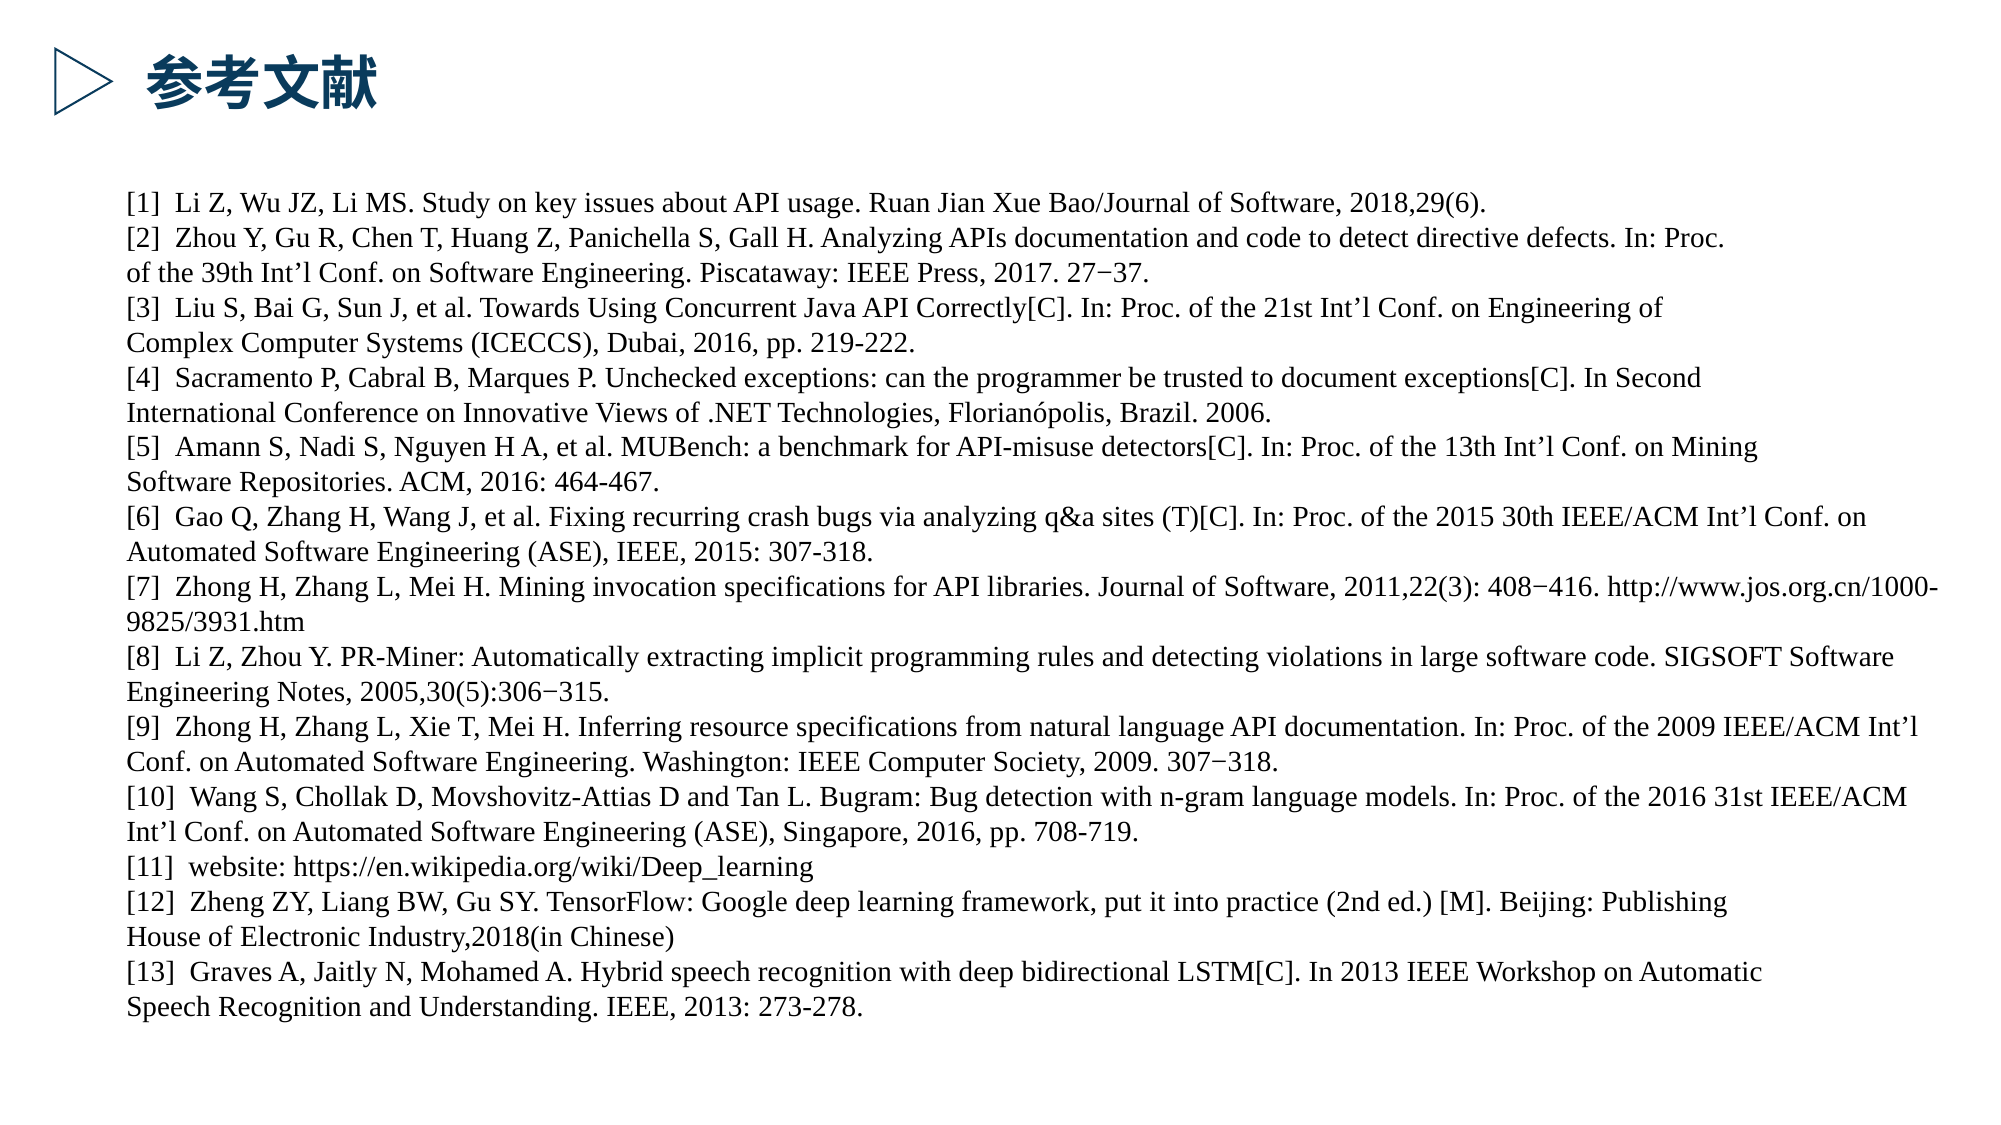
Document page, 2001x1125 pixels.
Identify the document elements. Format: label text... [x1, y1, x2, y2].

text_box [54, 47, 114, 116]
text_box [1] Li Z, Wu JZ, Li MS. Study on key issues about API usage. Ruan Jian Xue Bao/Journal of Software, 2018,29(6). [2] Zhou Y, Gu R, Chen T, Huang Z, Panichella S, Gall H. Analyzing APIs documentation and code to detect directive defects. In: Proc. of the 39th Int’l Conf. on Software Engineering. Piscataway: IEEE Press, 2017. 27−37. [3] Liu S, Bai G, Sun J, et al. Towards Using Concurrent Java API Correctly[C]. In: Proc. of the 21st Int’l Conf. on Engineering of Complex Computer Systems (ICECCS), Dubai, 2016, pp. 219-222. [4] Sacramento P, Cabral B, Marques P. Unchecked exceptions: can the programmer be trusted to document exceptions[C]. In Second International Conference on Innovative Views of .NET Technologies, Florianópolis, Brazil. 2006. [5] Amann S, Nadi S, Nguyen H A, et al. MUBench: a benchmark for API-misuse detectors[C]. In: Proc. of the 13th Int’l Conf. on Mining Software Repositories. ACM, 2016: 464-467. [6] Gao Q, Zhang H, Wang J, et al. Fixing recurring crash bugs via analyzing q&a sites (T)[C]. In: Proc. of the 2015 30th IEEE/ACM Int’l Conf. on Automated Software Engineering (ASE), IEEE, 2015: 307-318. [7] Zhong H, Zhang L, Mei H. Mining invocation specifications for API libraries. Journal of Software, 2011,22(3): 408−416. http://www.jos.org.cn/1000-9825/3931.htm [8] Li Z, Zhou Y. PR-Miner: Automatically extracting implicit programming rules and detecting violations in large software code. SIGSOFT Software Engineering Notes, 2005,30(5):306−315. [9] Zhong H, Zhang L, Xie T, Mei H. Inferring resource specifications from natural language API documentation. In: Proc. of the 2009 IEEE/ACM Int’l Conf. on Automated Software Engineering. Washington: IEEE Computer Society, 2009. 307−318. [10] Wang S, Chollak D, Movshovitz-Attias D and Tan L. Bugram: Bug detection with n-gram language models. In: Proc. of the 2016 31st IEEE/ACM Int’l Conf. on Automated Software Engineering (ASE), Singapore, 2016, pp. 708-719. [11] website: https://en.wikipedia.org/wiki/Deep_learning [12] Zheng ZY, Liang BW, Gu SY. TensorFlow: Google deep learning framework, put it into practice (2nd ed.) [M]. Beijing: Publishing House of Electronic Industry,2018(in Chinese) [13] Graves A, Jaitly N, Mohamed A. Hybrid speech recognition with deep bidirectional LSTM[C]. In 2013 IEEE Workshop on Automatic Speech Recognition and Understanding. IEEE, 2013: 273-278. [111, 175, 1962, 1030]
text_box 参考文献 [130, 38, 890, 124]
